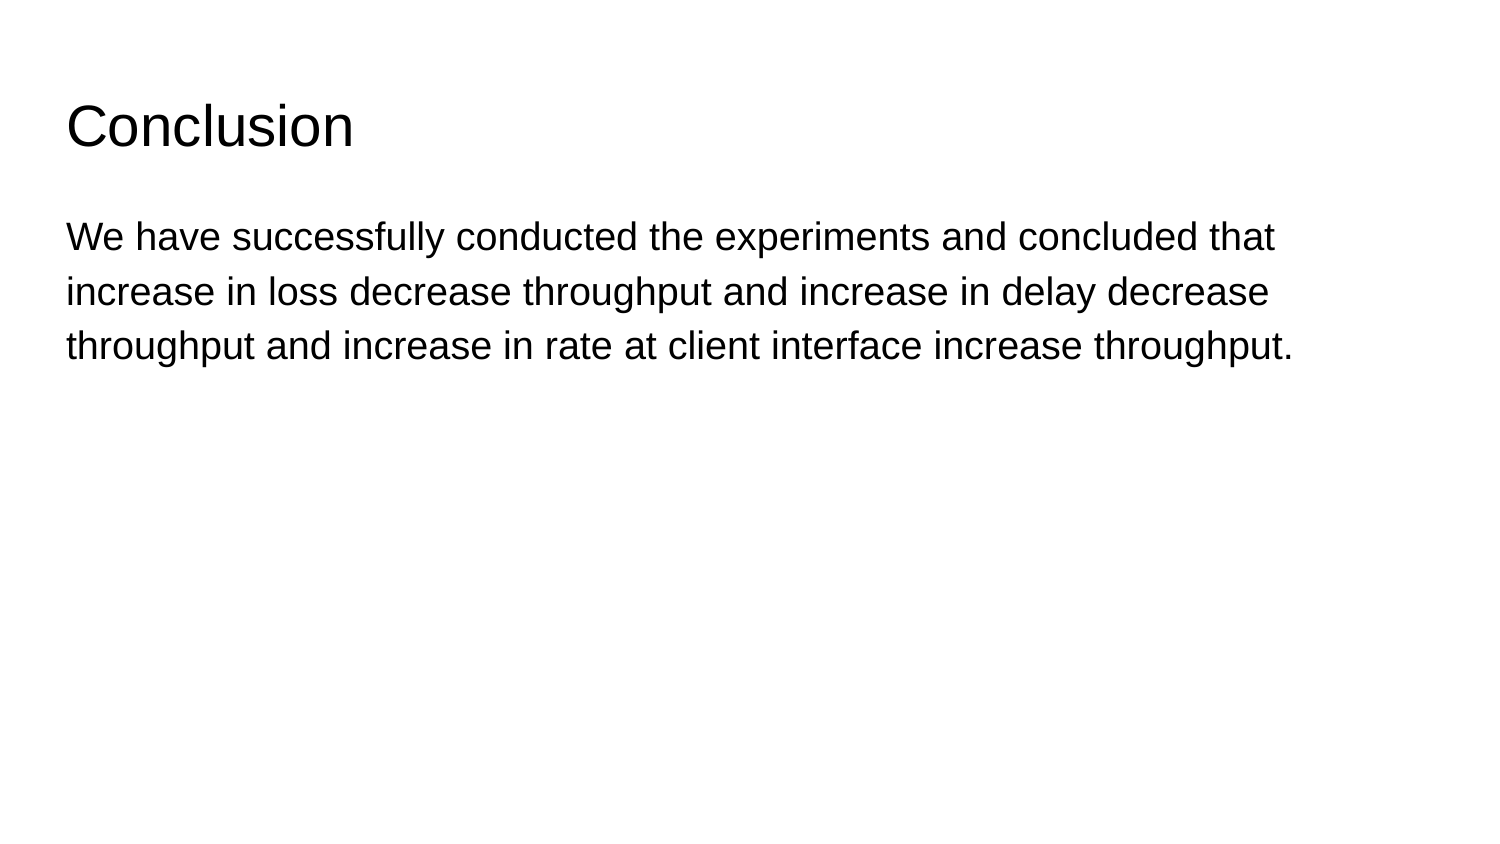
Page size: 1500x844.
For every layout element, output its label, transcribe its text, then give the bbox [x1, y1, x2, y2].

list We have successfully conducted the experiments and concluded that increase in loss decrease throughput and increase in delay decrease throughput and increase in rate at client interface increase throughput. [51, 189, 1449, 750]
title Conclusion [51, 72, 1449, 167]
